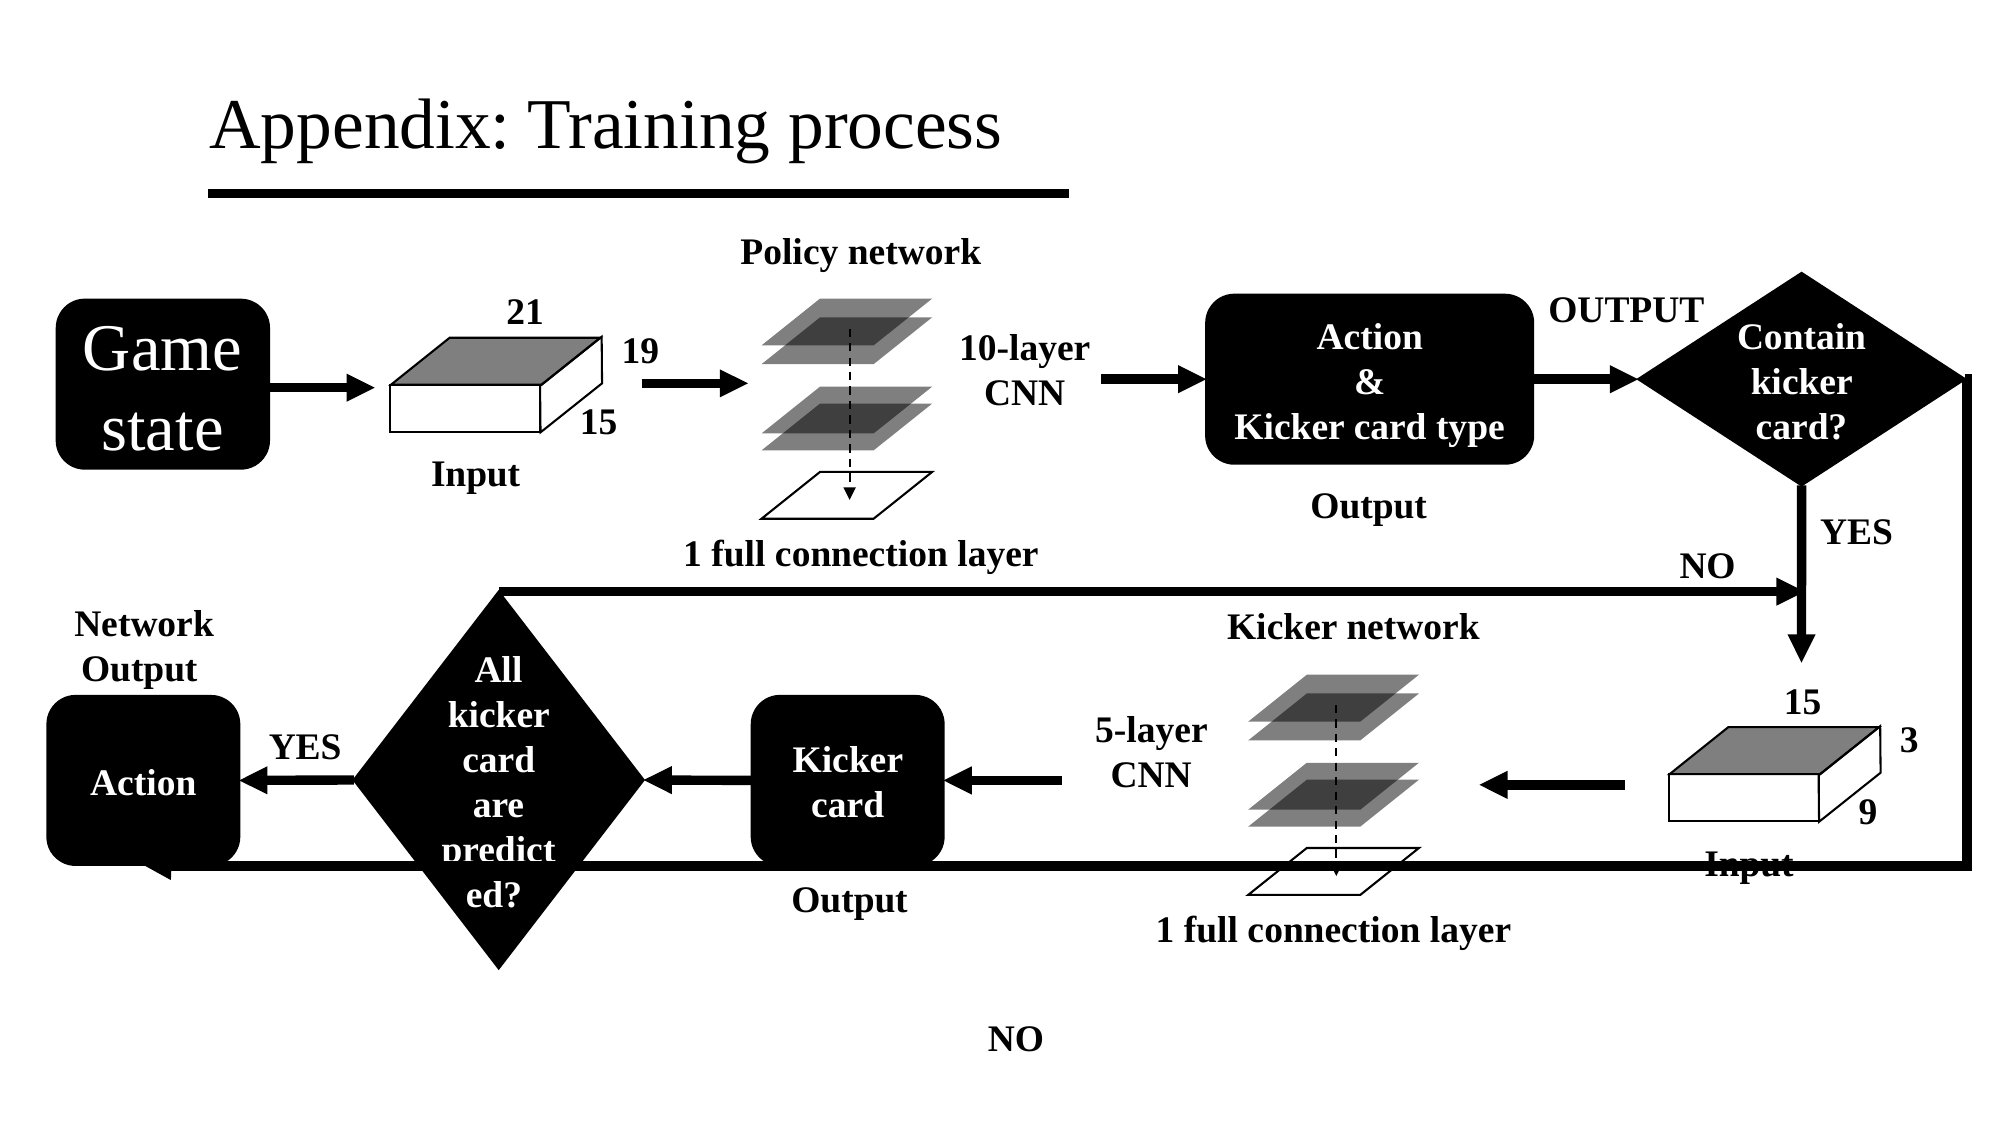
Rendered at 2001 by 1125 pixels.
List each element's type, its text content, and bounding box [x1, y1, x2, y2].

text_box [268, 280, 693, 379]
text_box Contain kicker card? [1721, 271, 1965, 379]
text_box Appendix: Training process [194, 57, 1172, 194]
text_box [649, 219, 1110, 379]
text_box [143, 379, 1966, 1068]
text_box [1161, 294, 1586, 379]
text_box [0, 591, 143, 865]
text_box Game state [55, 298, 268, 470]
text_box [1532, 277, 1721, 379]
